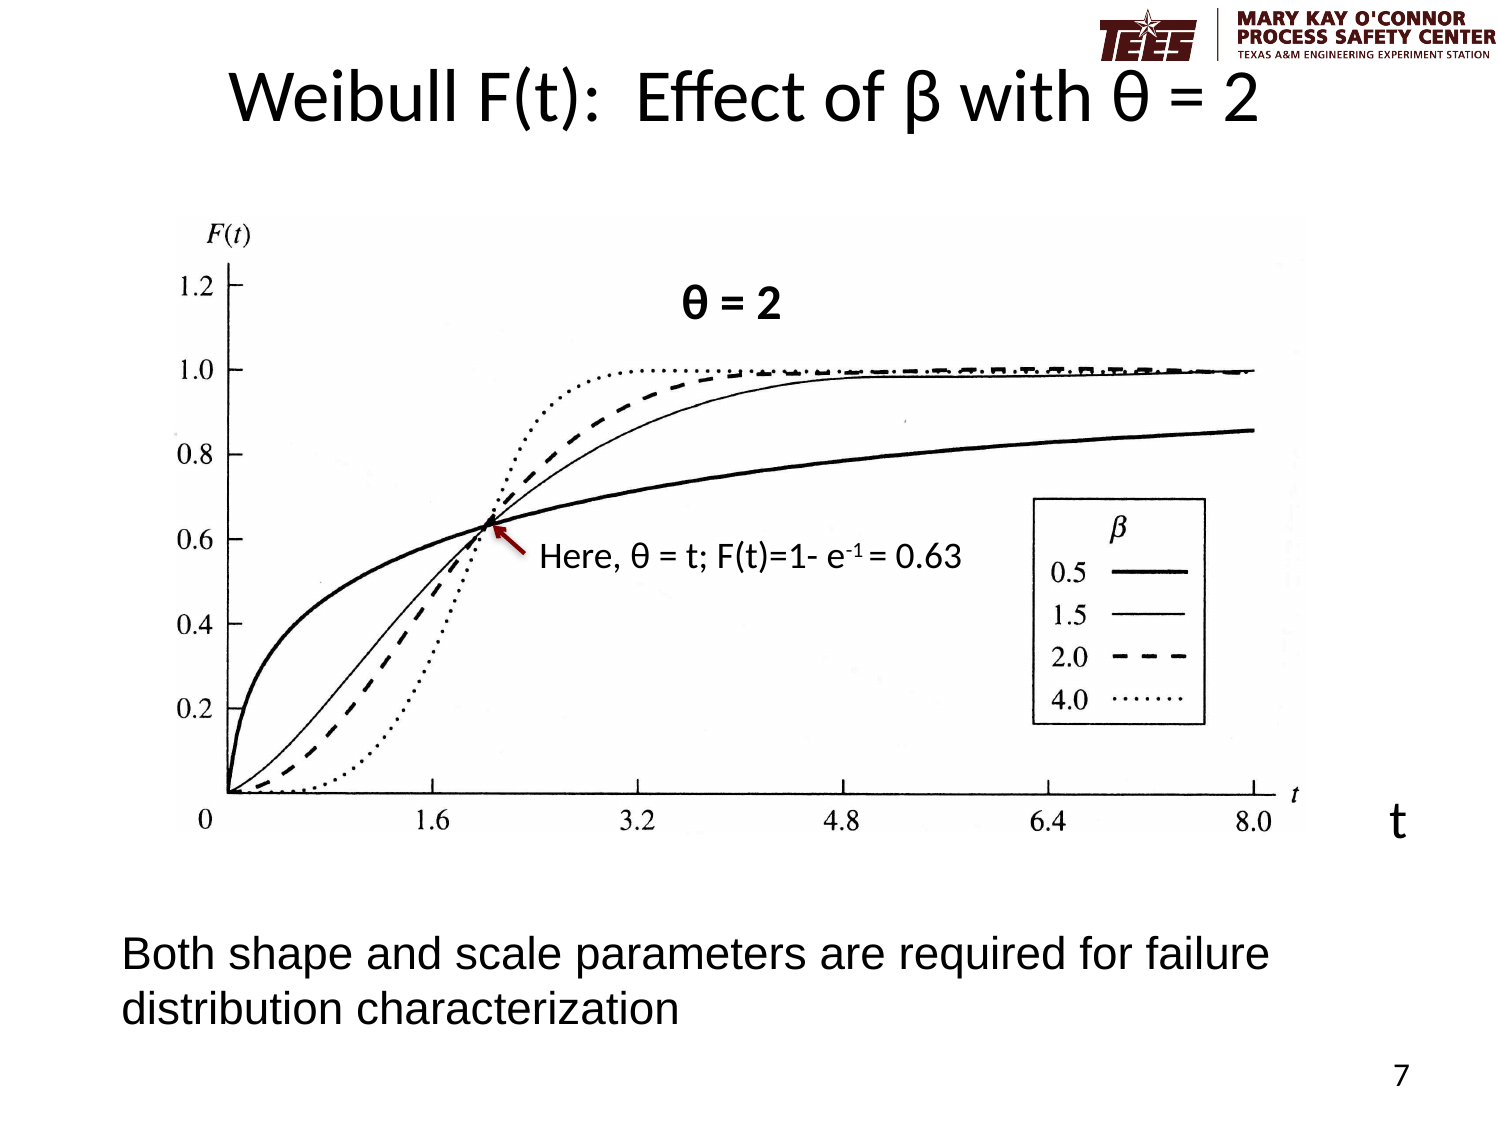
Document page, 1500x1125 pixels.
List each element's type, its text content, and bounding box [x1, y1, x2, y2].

slide_number 7 [1074, 1042, 1425, 1103]
picture [1451, 8, 1496, 61]
picture [170, 212, 1307, 835]
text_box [492, 525, 525, 555]
text_box t [1374, 777, 1423, 858]
text_box Both shape and scale parameters are required for failure distribution characterization [106, 916, 1457, 1042]
title Weibull F(t): Effect of β with θ = 2 [56, 0, 1451, 185]
